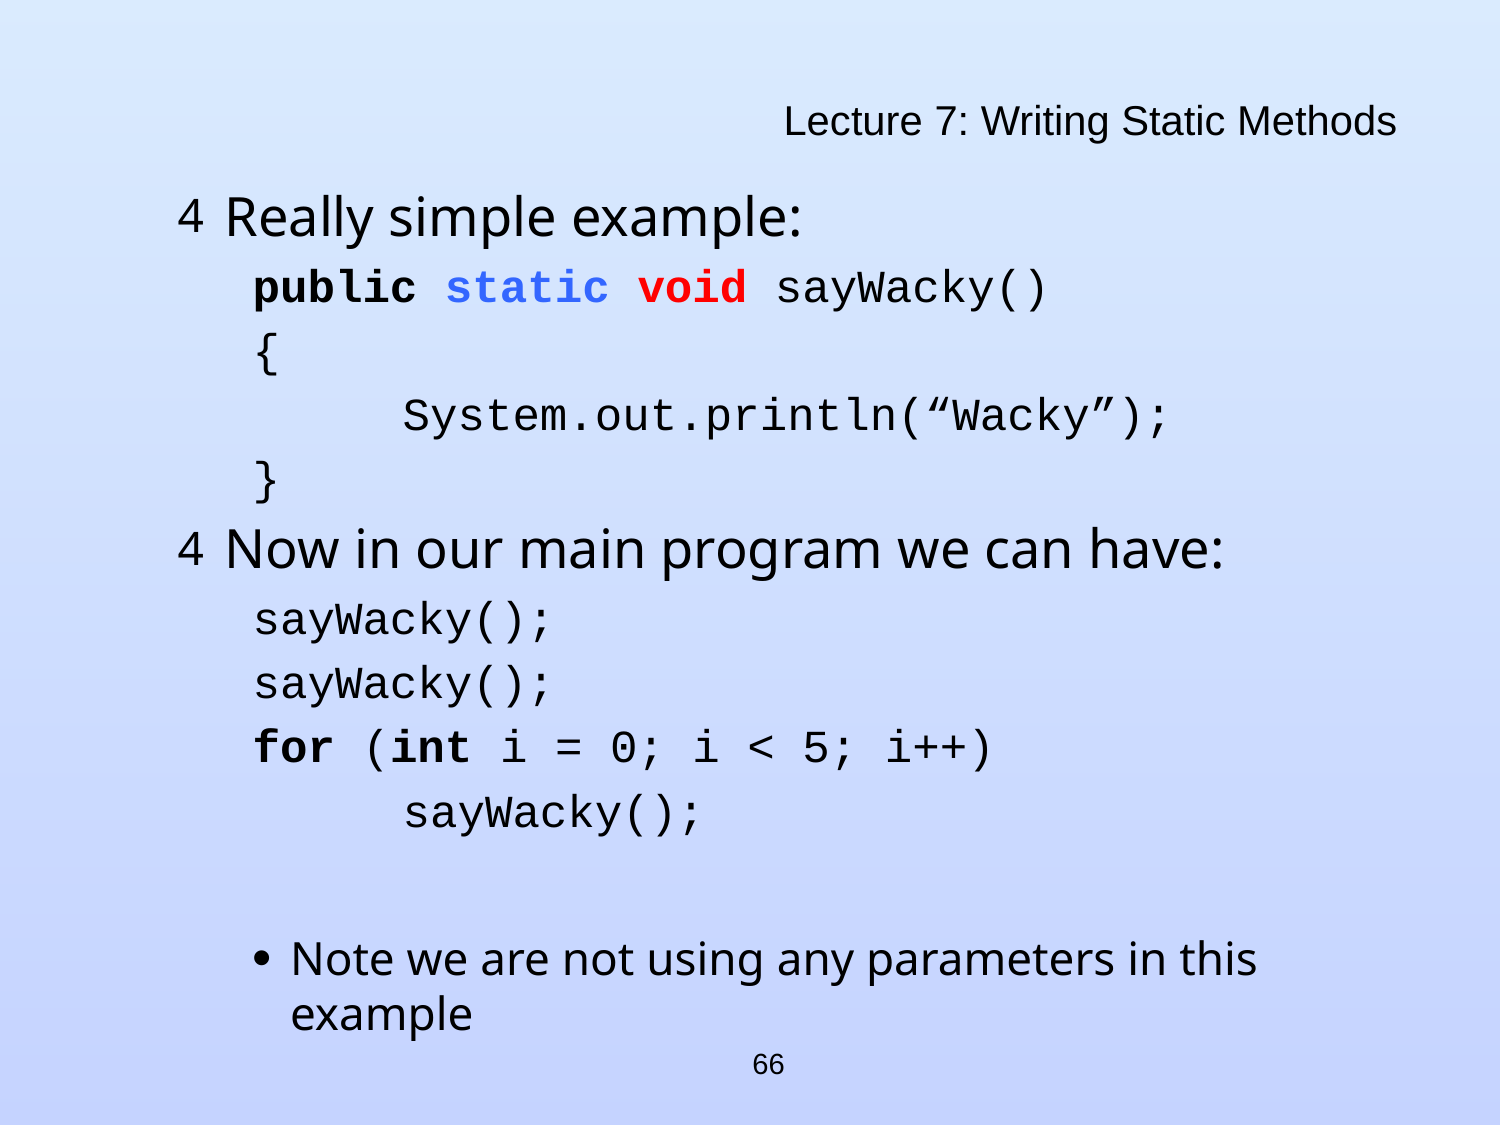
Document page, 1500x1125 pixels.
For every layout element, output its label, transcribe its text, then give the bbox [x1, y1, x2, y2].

slide_number 66 [612, 1024, 926, 1101]
title Lecture 7: Writing Static Methods [87, 99, 1413, 150]
list Really simple example: public static void sayWacky() { System.out.println(“Wacky”); } Now in our main program we can have: sayWacky(); sayWacky(); for (int i = 0; i < 5; i++) sayWacky(); Note we are not using any parameters in this example [87, 174, 1413, 1000]
